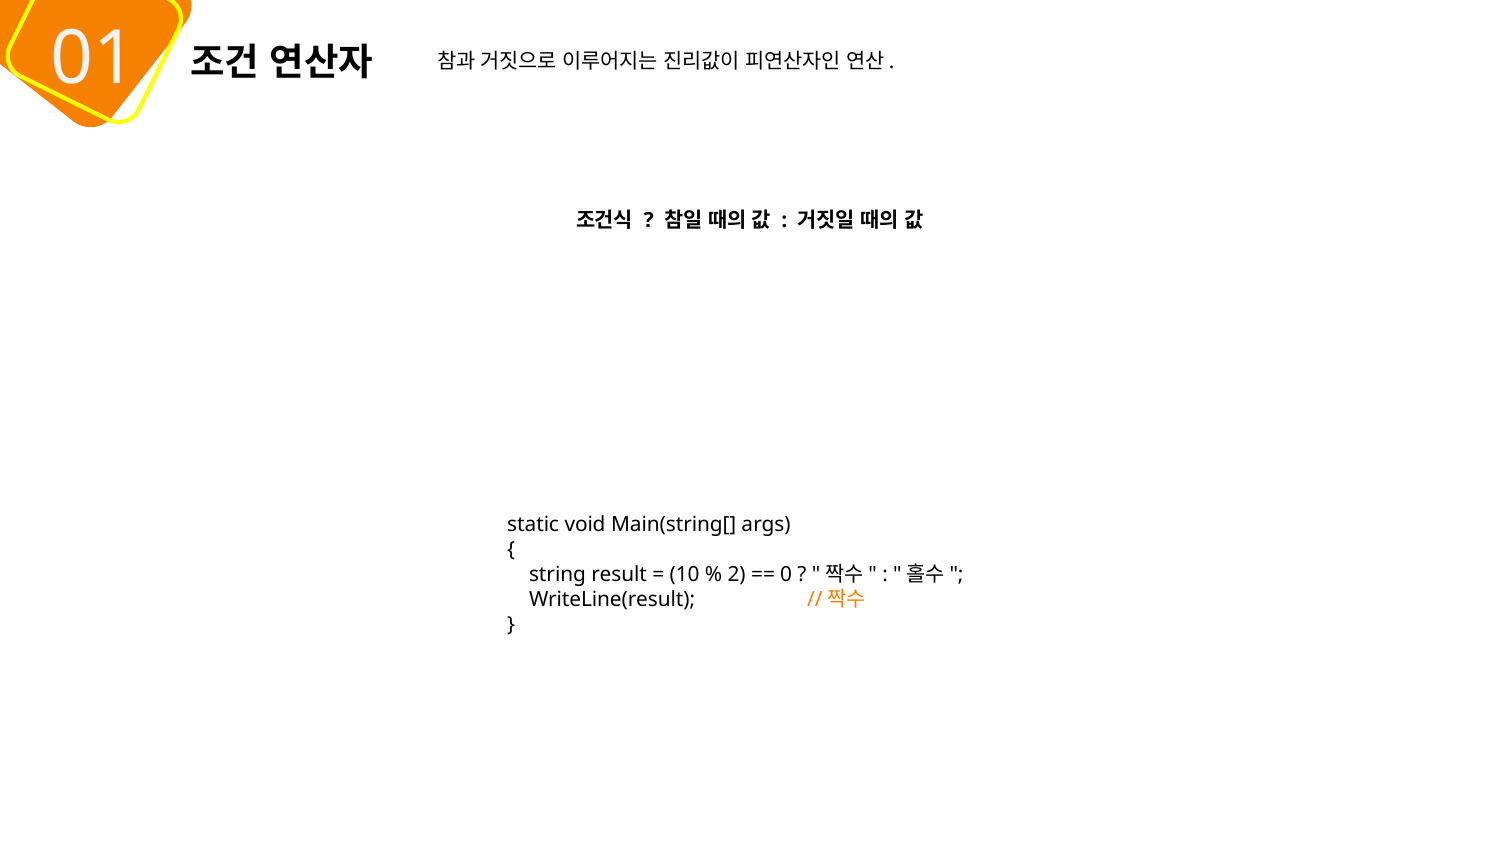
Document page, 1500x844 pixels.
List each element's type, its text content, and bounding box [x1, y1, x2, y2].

text_box 참과 거짓으로 이루어지는 진리값이 피연산자인 연산. [422, 40, 910, 81]
text_box 조건 연산자 [175, 30, 389, 90]
text_box 조건식 ? 참일 때의 값 : 거짓일 때의 값 [561, 199, 939, 239]
text_box static void Main(string[] args) { string result = (10 % 2) == 0 ? "짝수" : "홀수"; WriteLine(result); //짝수 } [492, 503, 1008, 643]
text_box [0, 0, 167, 108]
